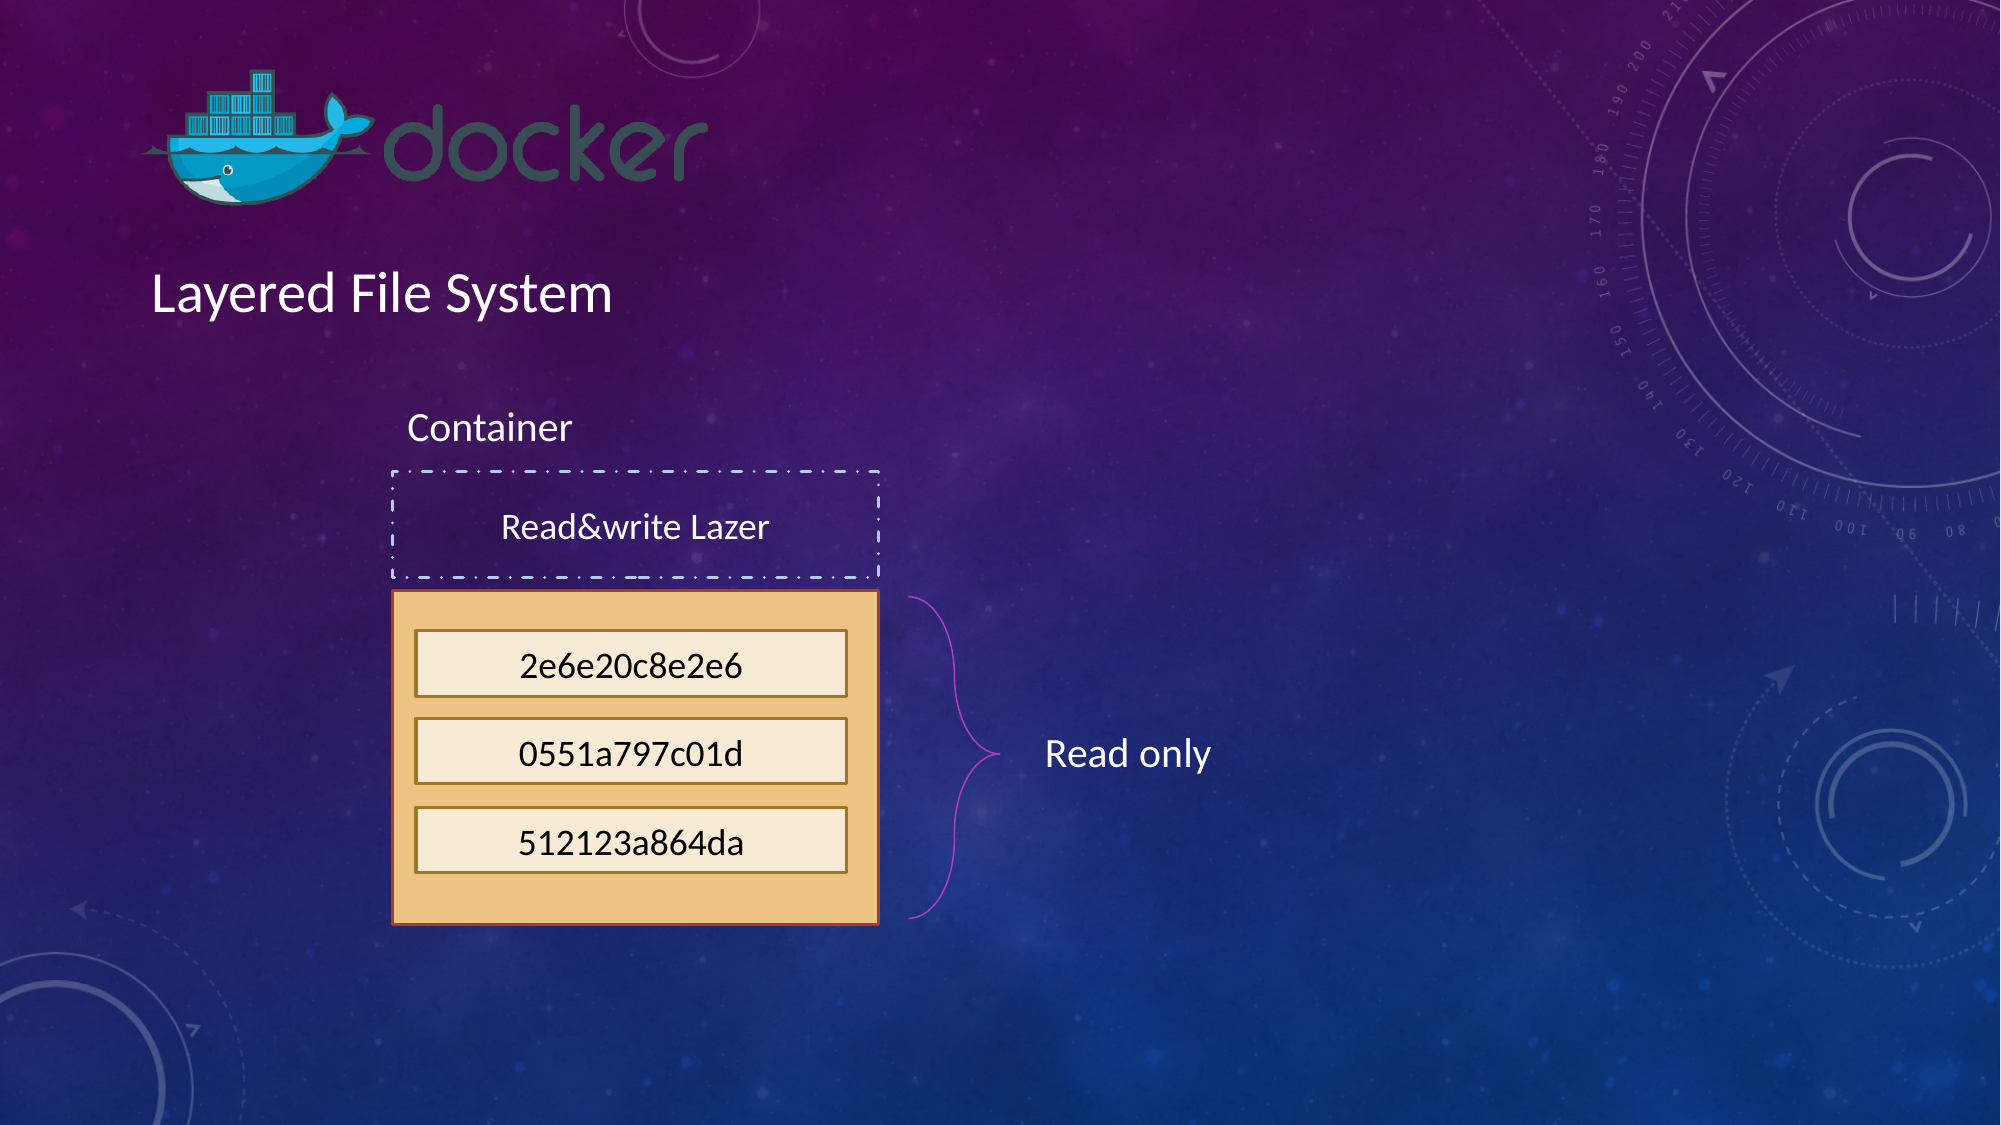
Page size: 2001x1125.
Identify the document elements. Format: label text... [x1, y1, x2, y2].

text_box Read&write Lazer [391, 470, 880, 579]
text_box 512123a864da [414, 806, 848, 874]
text_box Read only [1030, 718, 1517, 784]
text_box Layered File System [137, 246, 1624, 331]
text_box Container [392, 392, 879, 458]
text_box [391, 589, 880, 926]
picture [0, 0, 2001, 1125]
text_box [908, 596, 1001, 920]
text_box 2e6e20c8e2e6 [414, 629, 848, 698]
text_box 0551a797c01d [414, 717, 848, 785]
